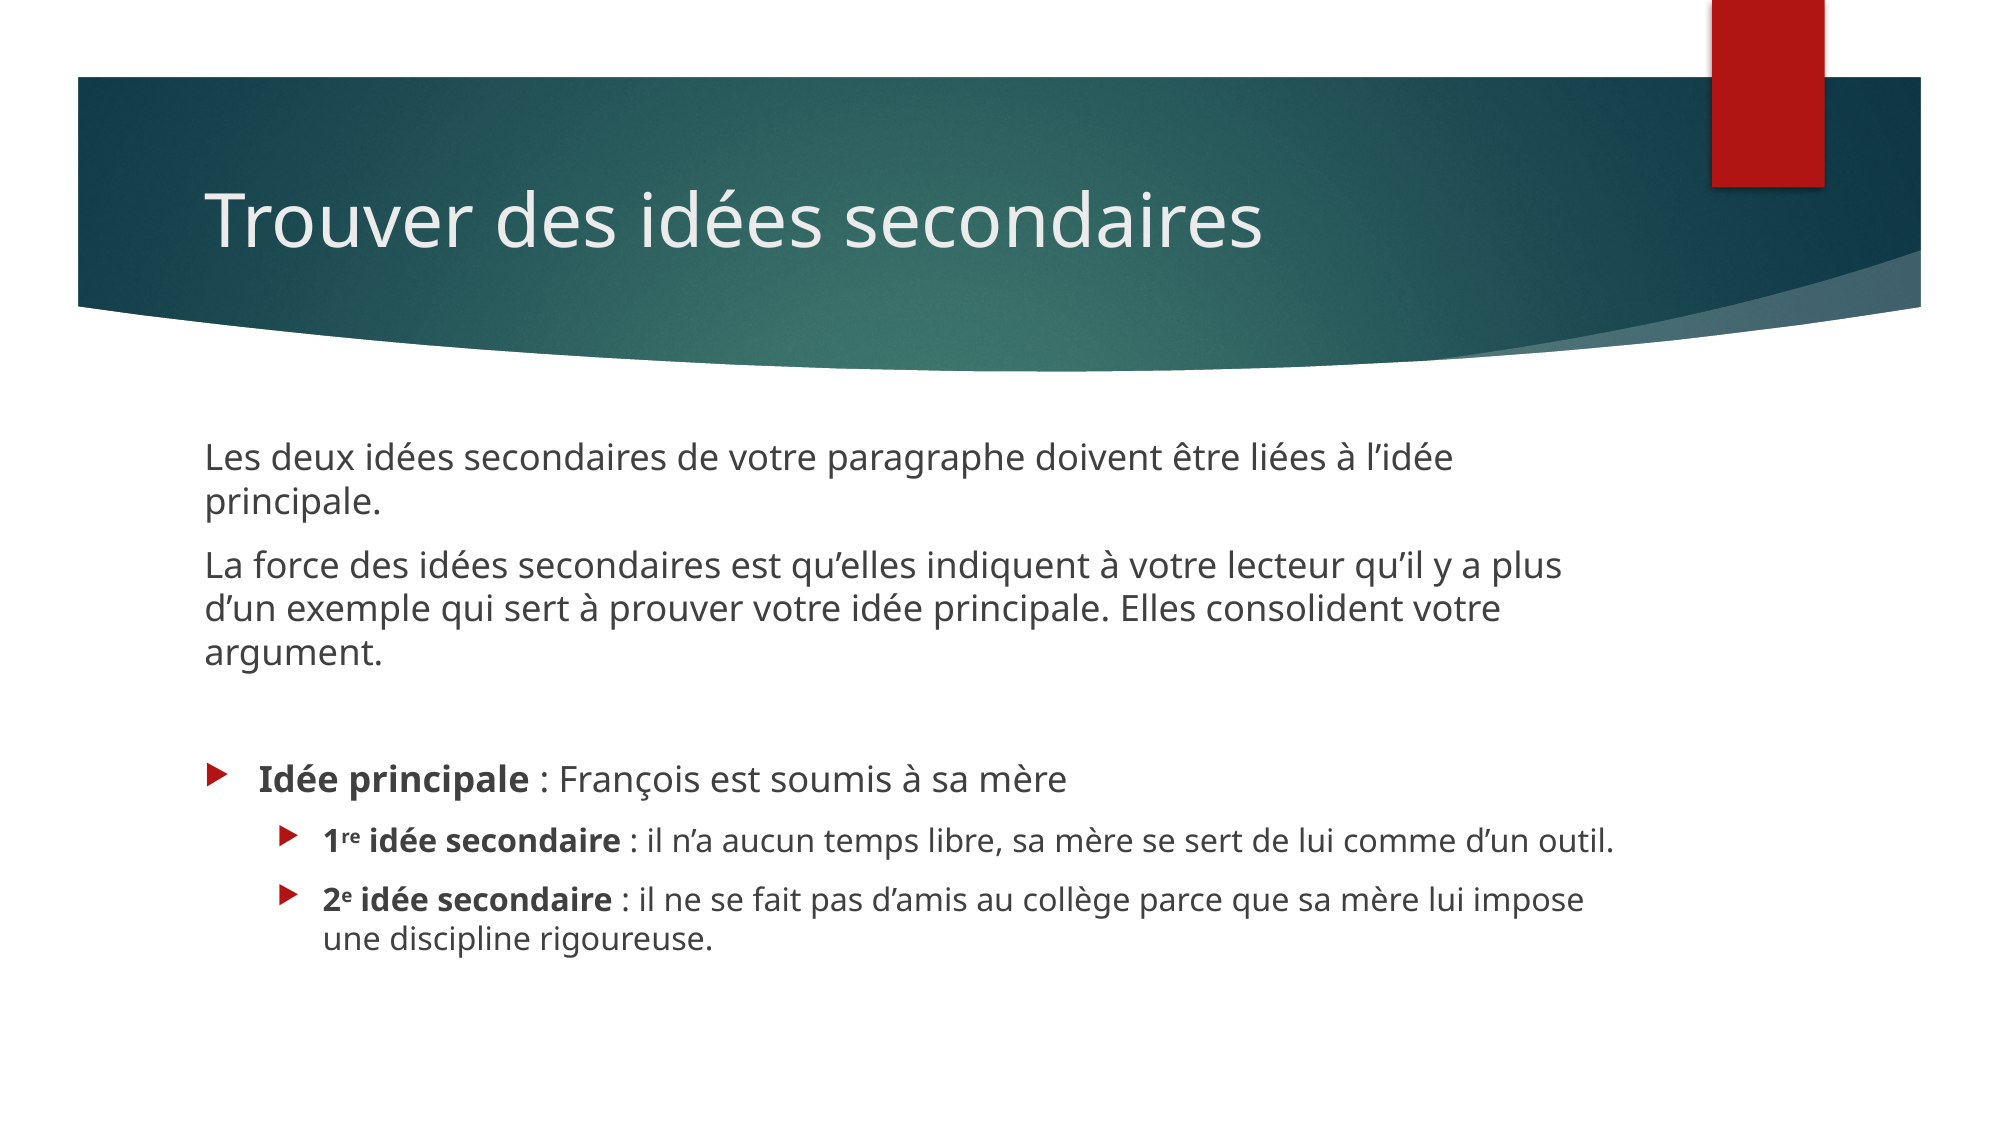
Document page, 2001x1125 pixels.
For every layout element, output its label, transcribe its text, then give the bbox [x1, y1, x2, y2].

title Trouver des idées secondaires [189, 159, 1638, 276]
list Les deux idées secondaires de votre paragraphe doivent être liées à l’idée principale. La force des idées secondaires est qu’elles indiquent à votre lecteur qu’il y a plus d’un exemple qui sert à prouver votre idée principale. Elles consolident votre argument. Idée principale : François est soumis à sa mère 1re idée secondaire : il n’a aucun temps libre, sa mère se sert de lui comme d’un outil. 2e idée secondaire : il ne se fait pas d’amis au collège parce que sa mère lui impose une discipline rigoureuse. [189, 427, 1638, 988]
